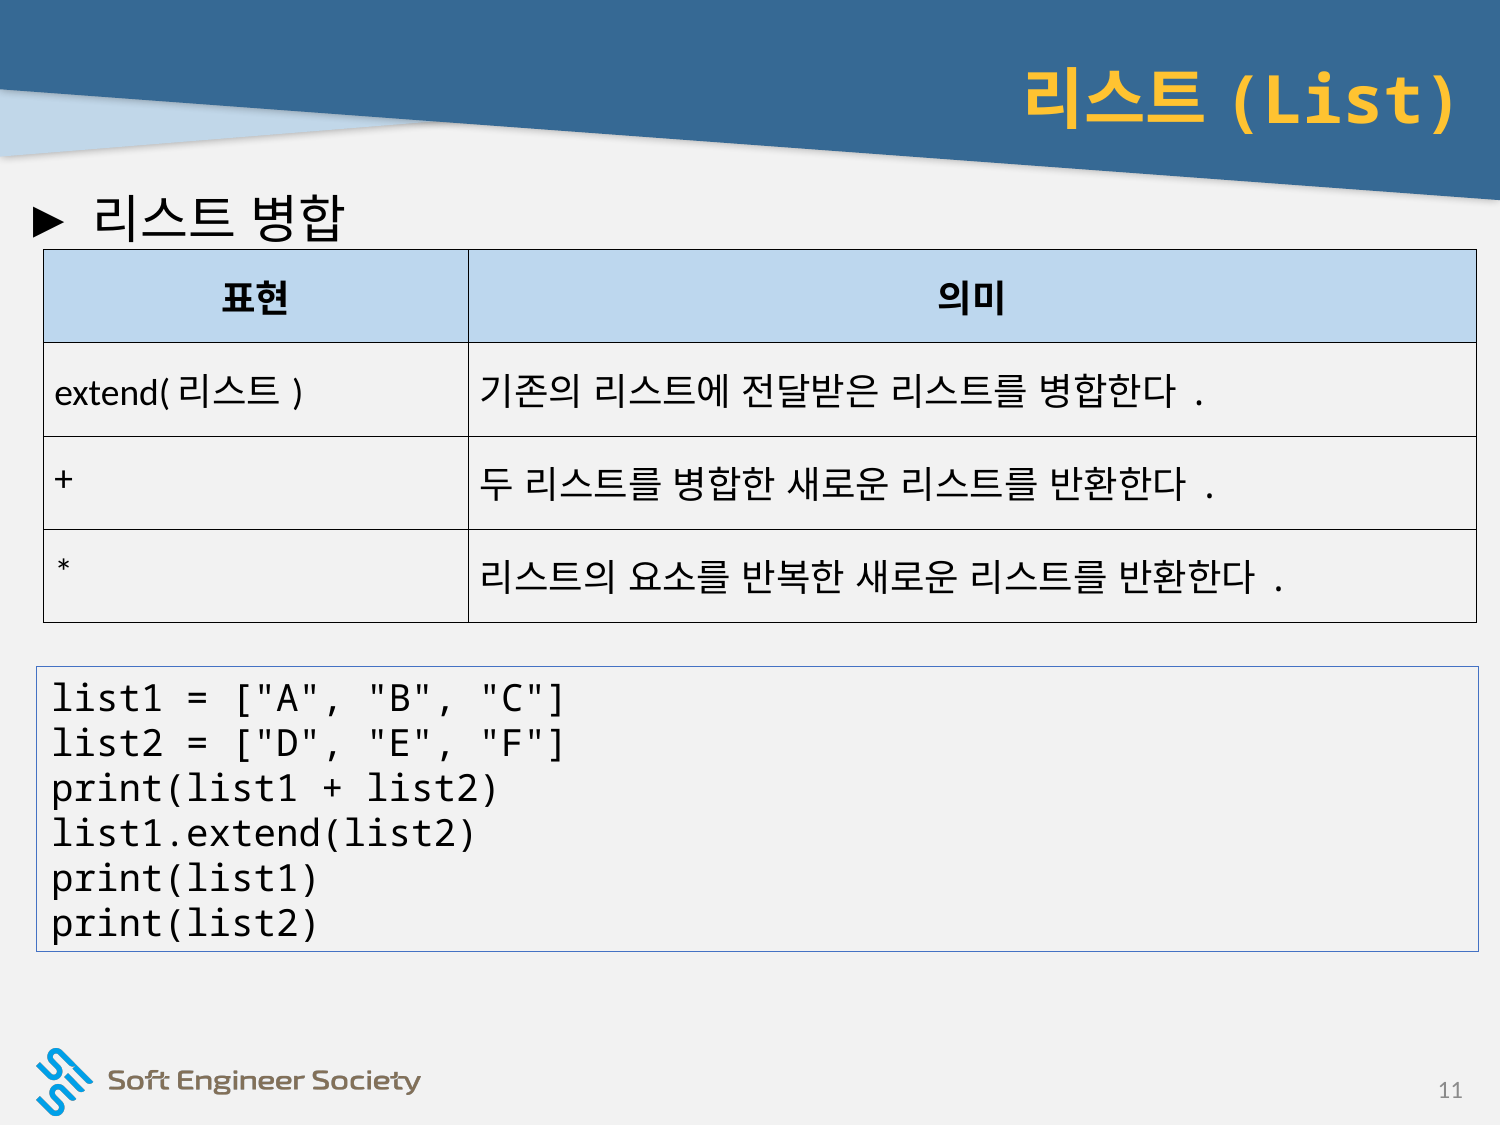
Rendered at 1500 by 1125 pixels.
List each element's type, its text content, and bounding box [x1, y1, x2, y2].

table_cell extend(리스트) [44, 343, 468, 436]
text_box list1 = ["A", "B", "C"] list2 = ["D", "E", "F"] print(list1 + list2) list1.extend(list2) print(list1) print(list2) [36, 666, 1479, 952]
table_header 표현 [44, 250, 468, 342]
picture [36, 1052, 56, 1074]
list 리스트 병합 [18, 179, 1479, 1052]
table_cell 두 리스트를 병합한 새로운 리스트를 반환한다. [469, 437, 1476, 529]
table_cell 기존의 리스트에 전달받은 리스트를 병합한다. [469, 343, 1476, 436]
table_cell 리스트의 요소를 반복한 새로운 리스트를 반환한다. [469, 530, 1476, 622]
table_cell + [44, 437, 468, 529]
title 리스트(List) [36, 36, 1479, 158]
picture [36, 1102, 53, 1117]
picture [36, 1052, 421, 1117]
slide_number 11 [1140, 1069, 1479, 1108]
table_cell * [44, 530, 468, 622]
table_header 의미 [469, 250, 1476, 342]
